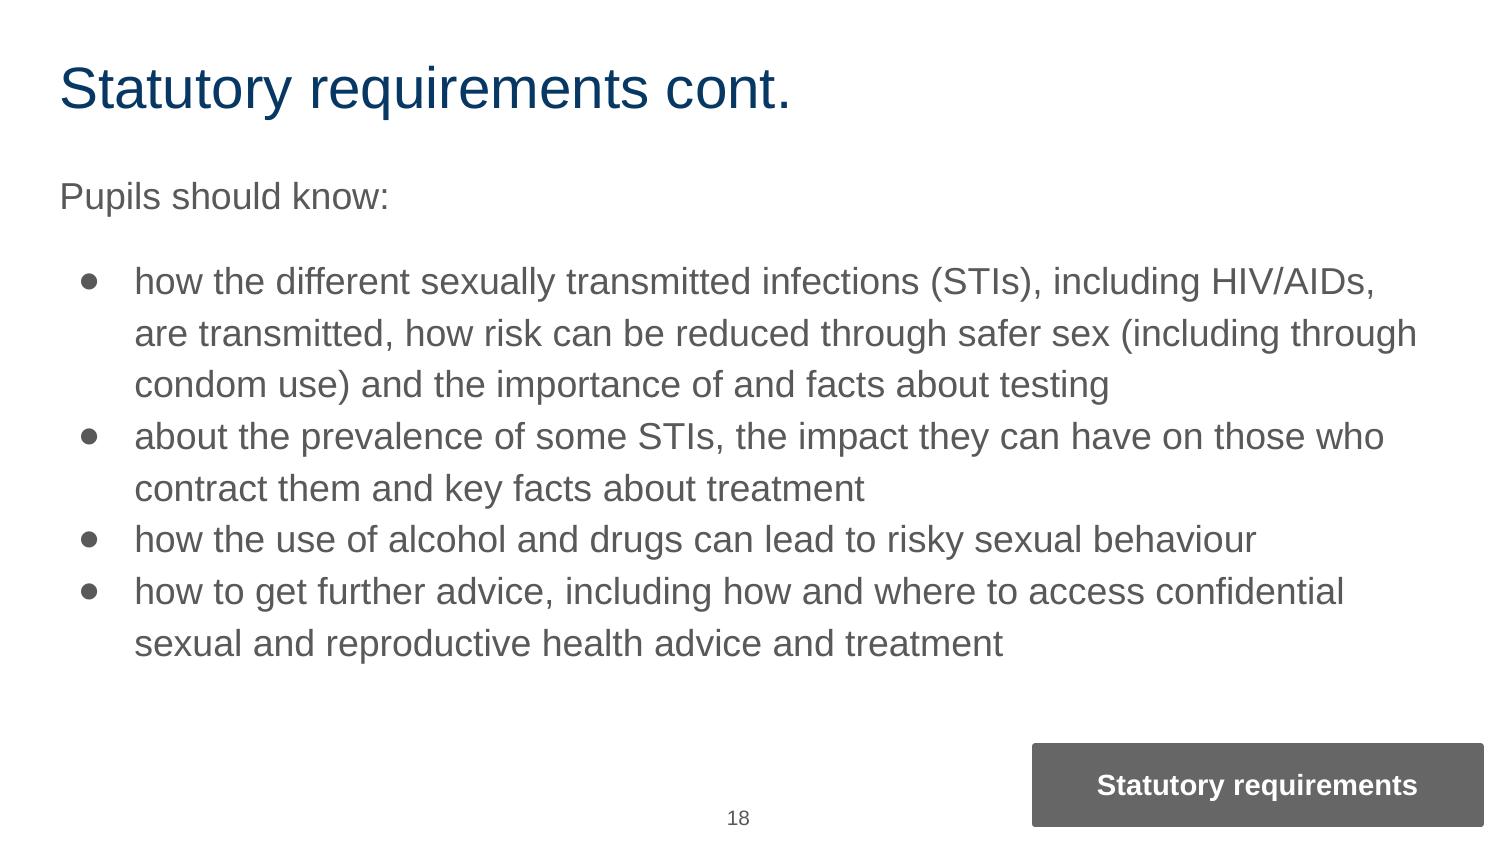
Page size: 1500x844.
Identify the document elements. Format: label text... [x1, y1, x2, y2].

list Pupils should know: how the different sexually transmitted infections (STIs), including HIV/AIDs, are transmitted, how risk can be reduced through safer sex (including through condom use) and the importance of and facts about testing about the prevalence of some STIs, the impact they can have on those who contract them and key facts about treatment how the use of alcohol and drugs can lead to risky sexual behaviour how to get further advice, including how and where to access confidential sexual and reproductive health advice and treatment [44, 150, 1456, 769]
title Statutory requirements cont. [44, 35, 1470, 130]
slide_number ‹#› [706, 789, 765, 844]
subtitle Statutory requirements [1034, 746, 1481, 824]
